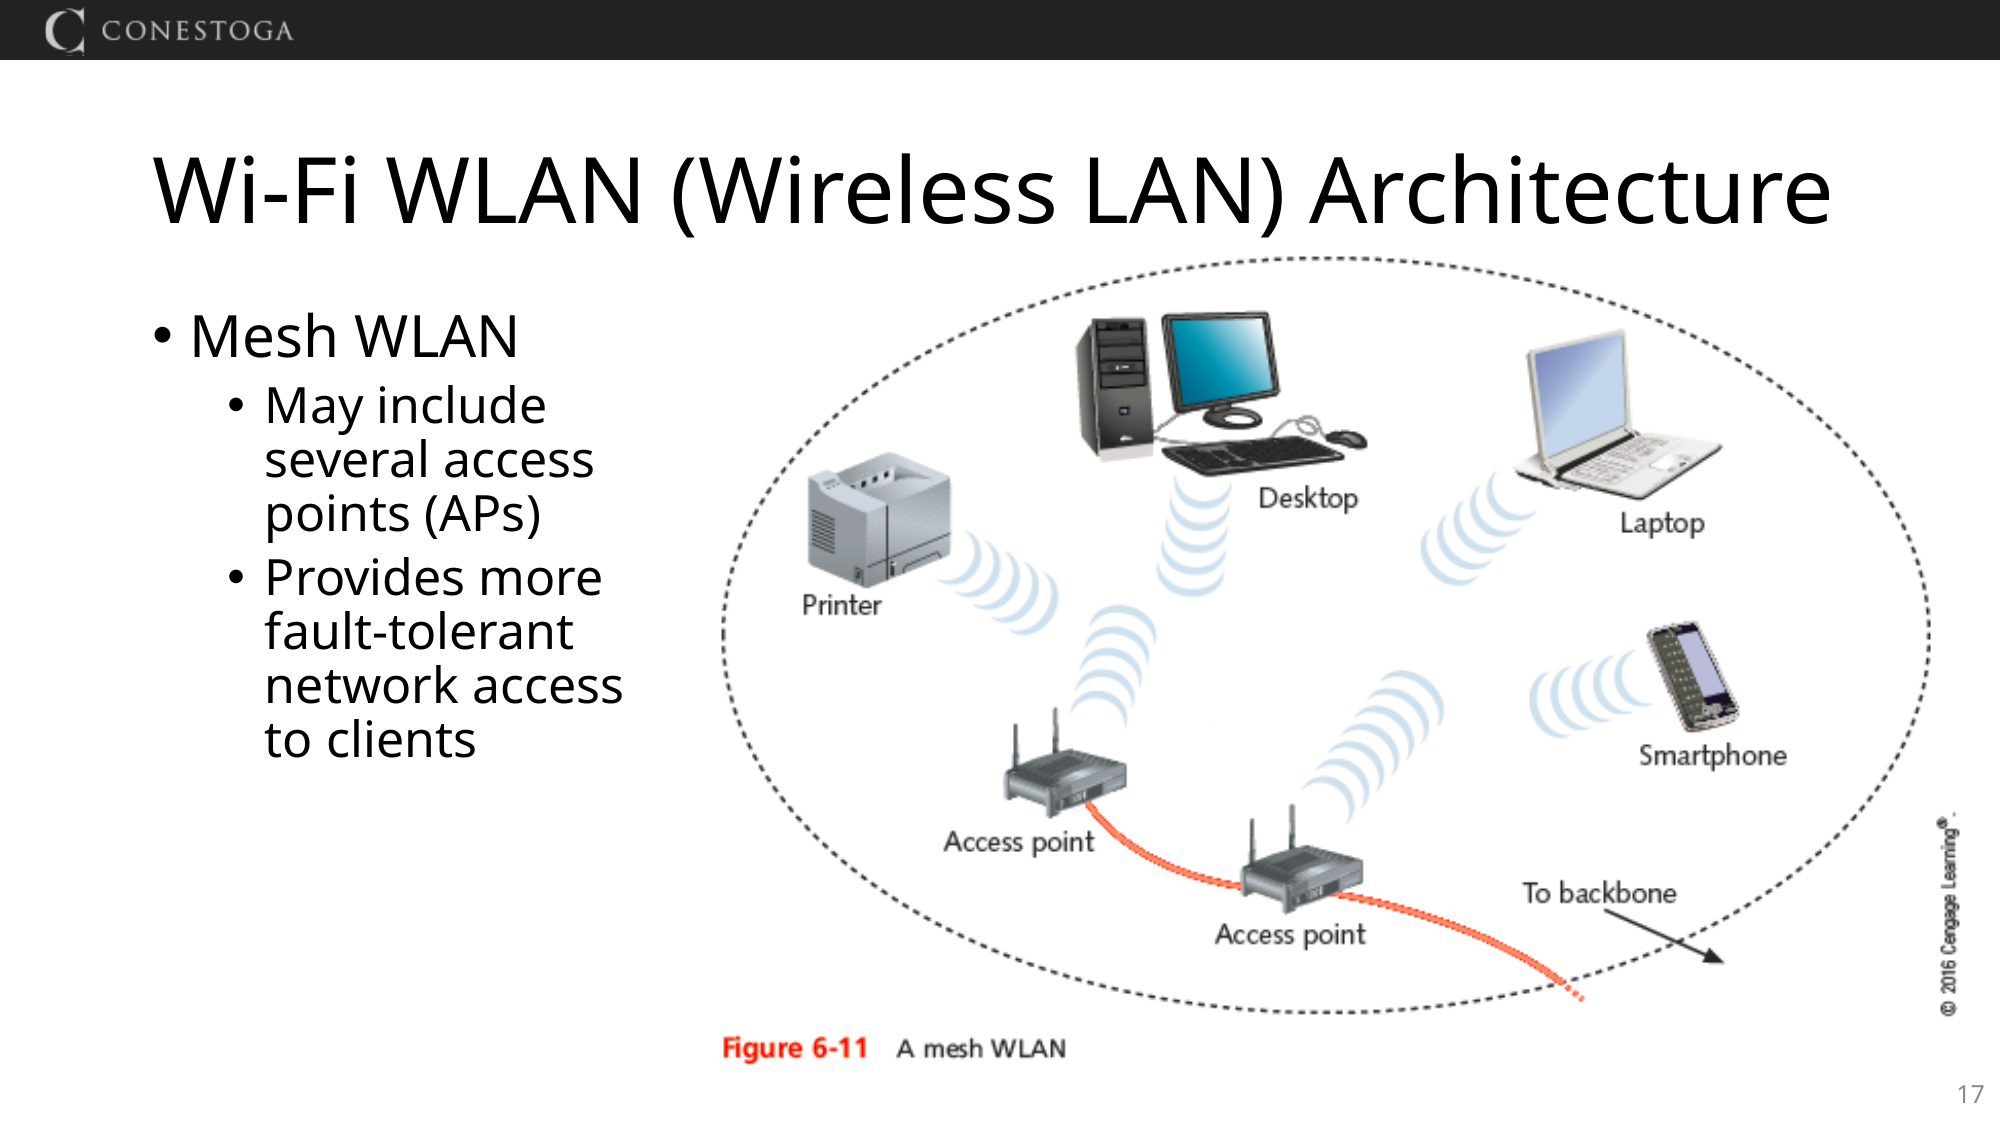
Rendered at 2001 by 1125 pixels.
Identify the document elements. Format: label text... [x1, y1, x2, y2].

picture [45, 7, 302, 56]
title Wi-Fi WLAN (Wireless LAN) Architecture [137, 111, 1863, 278]
picture [714, 247, 1968, 1066]
slide_number 17 [1842, 1065, 2000, 1125]
list Mesh WLAN May include several access points (APs) Provides more fault-tolerant network access to clients [137, 299, 697, 1014]
